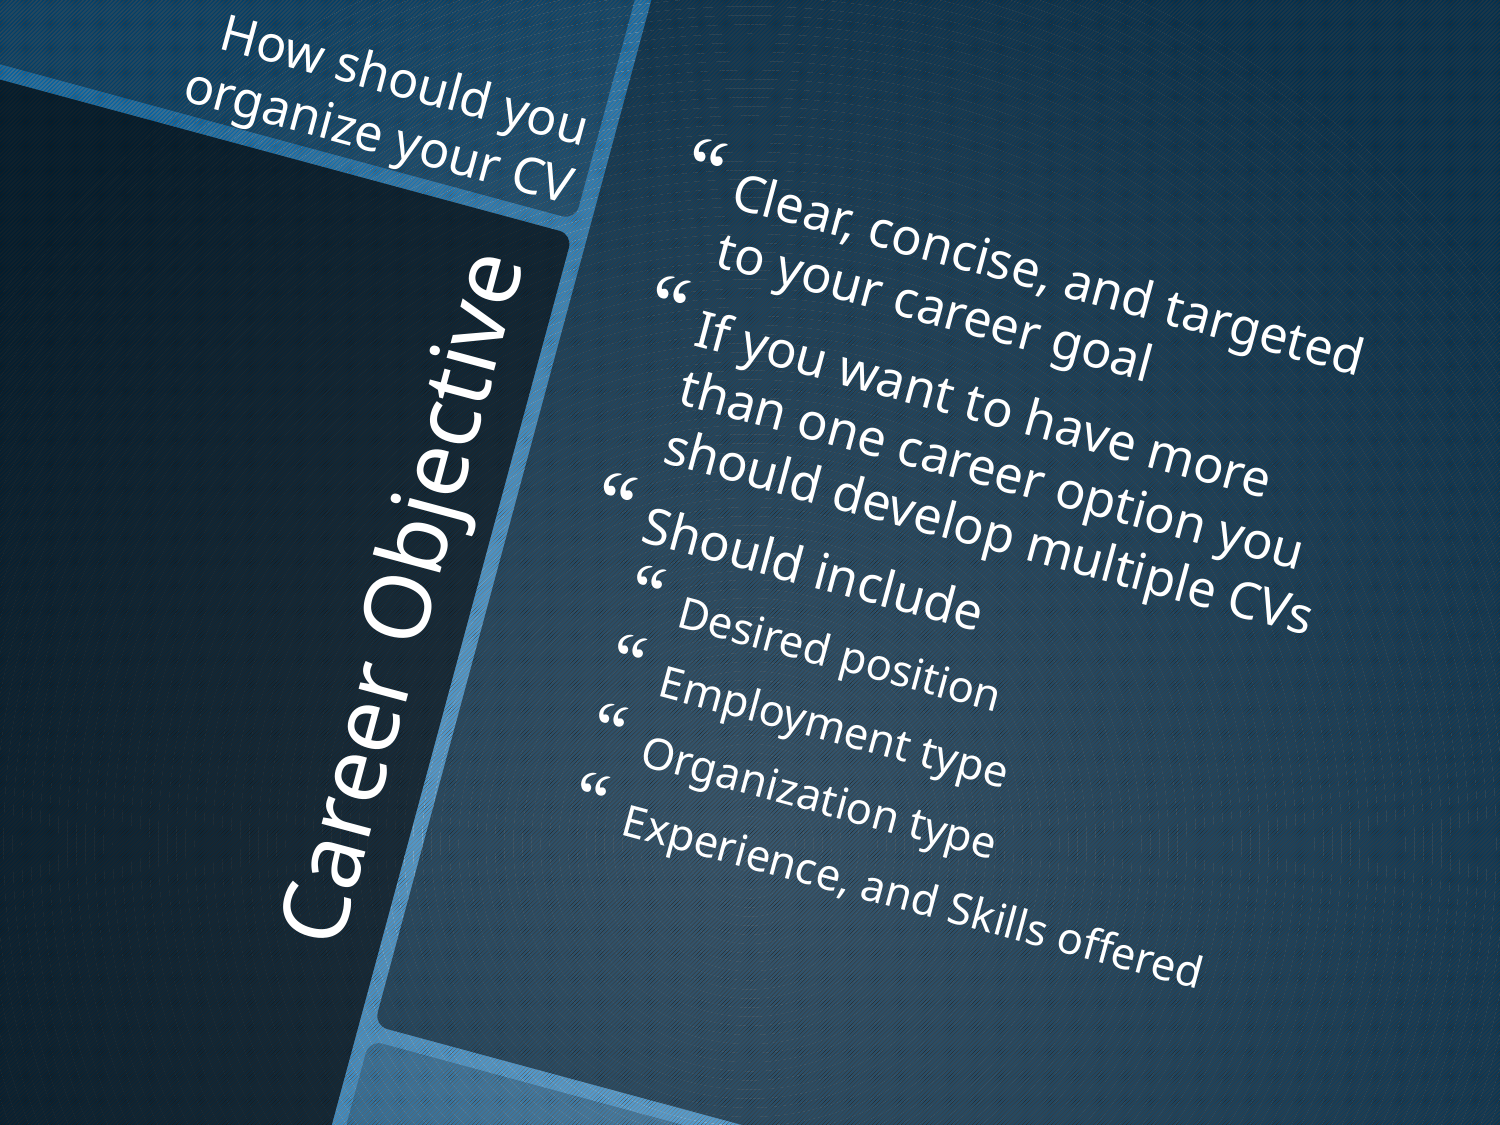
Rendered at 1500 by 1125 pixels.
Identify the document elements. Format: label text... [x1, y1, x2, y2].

title Career Objective [69, 181, 554, 1056]
list Clear, concise, and targeted to your career goal If you want to have more than one career option you should develop multiple CVs Should include Desired position Employment type Organization type Experience, and Skills offered [475, 72, 1430, 1076]
text_box How should you organize your CV [28, 0, 613, 225]
